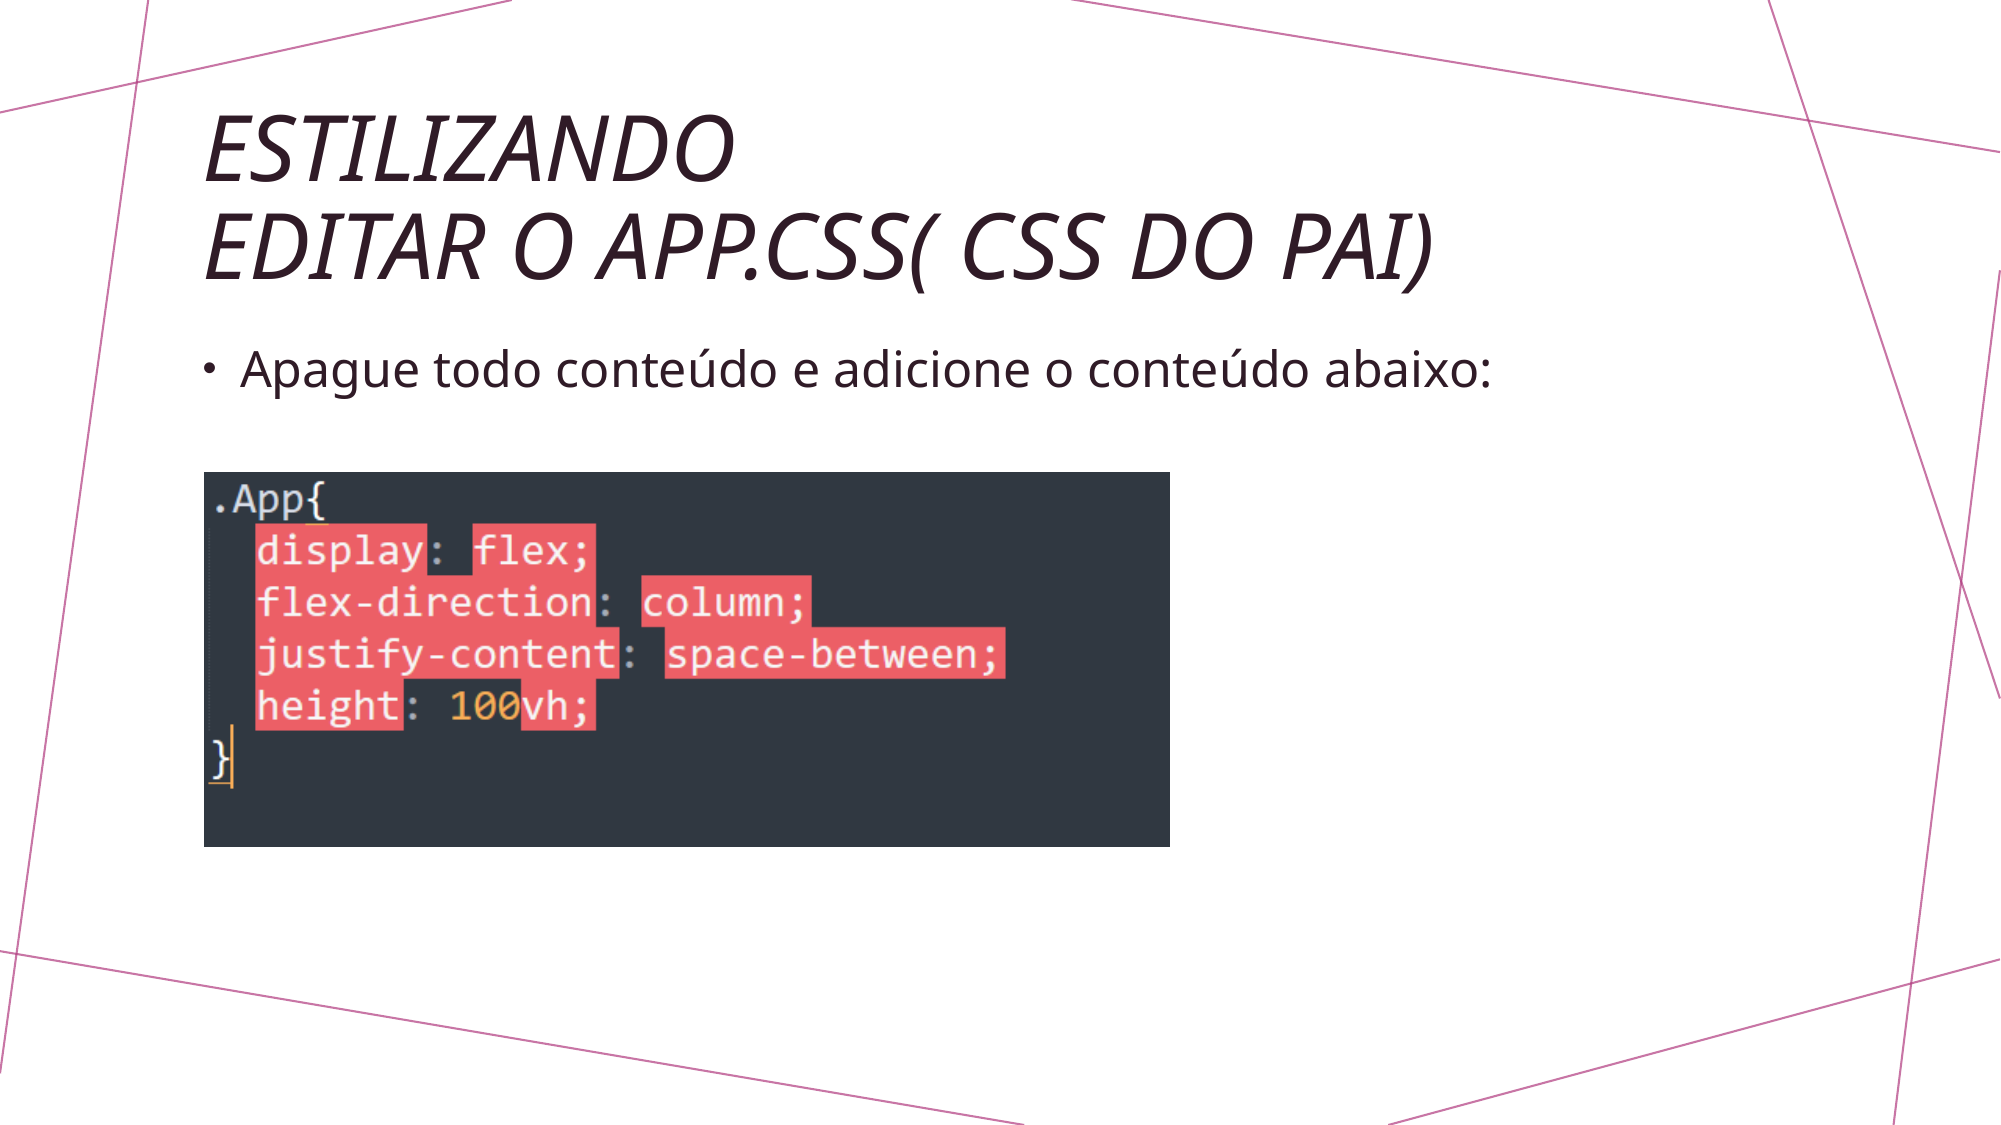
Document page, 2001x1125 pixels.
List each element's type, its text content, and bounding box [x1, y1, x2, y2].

picture [204, 472, 1170, 847]
list Apague todo conteúdo e adicione o conteúdo abaixo: [187, 329, 1813, 990]
title Estilizando Editar o app.css( css do pai) [187, 87, 1813, 315]
